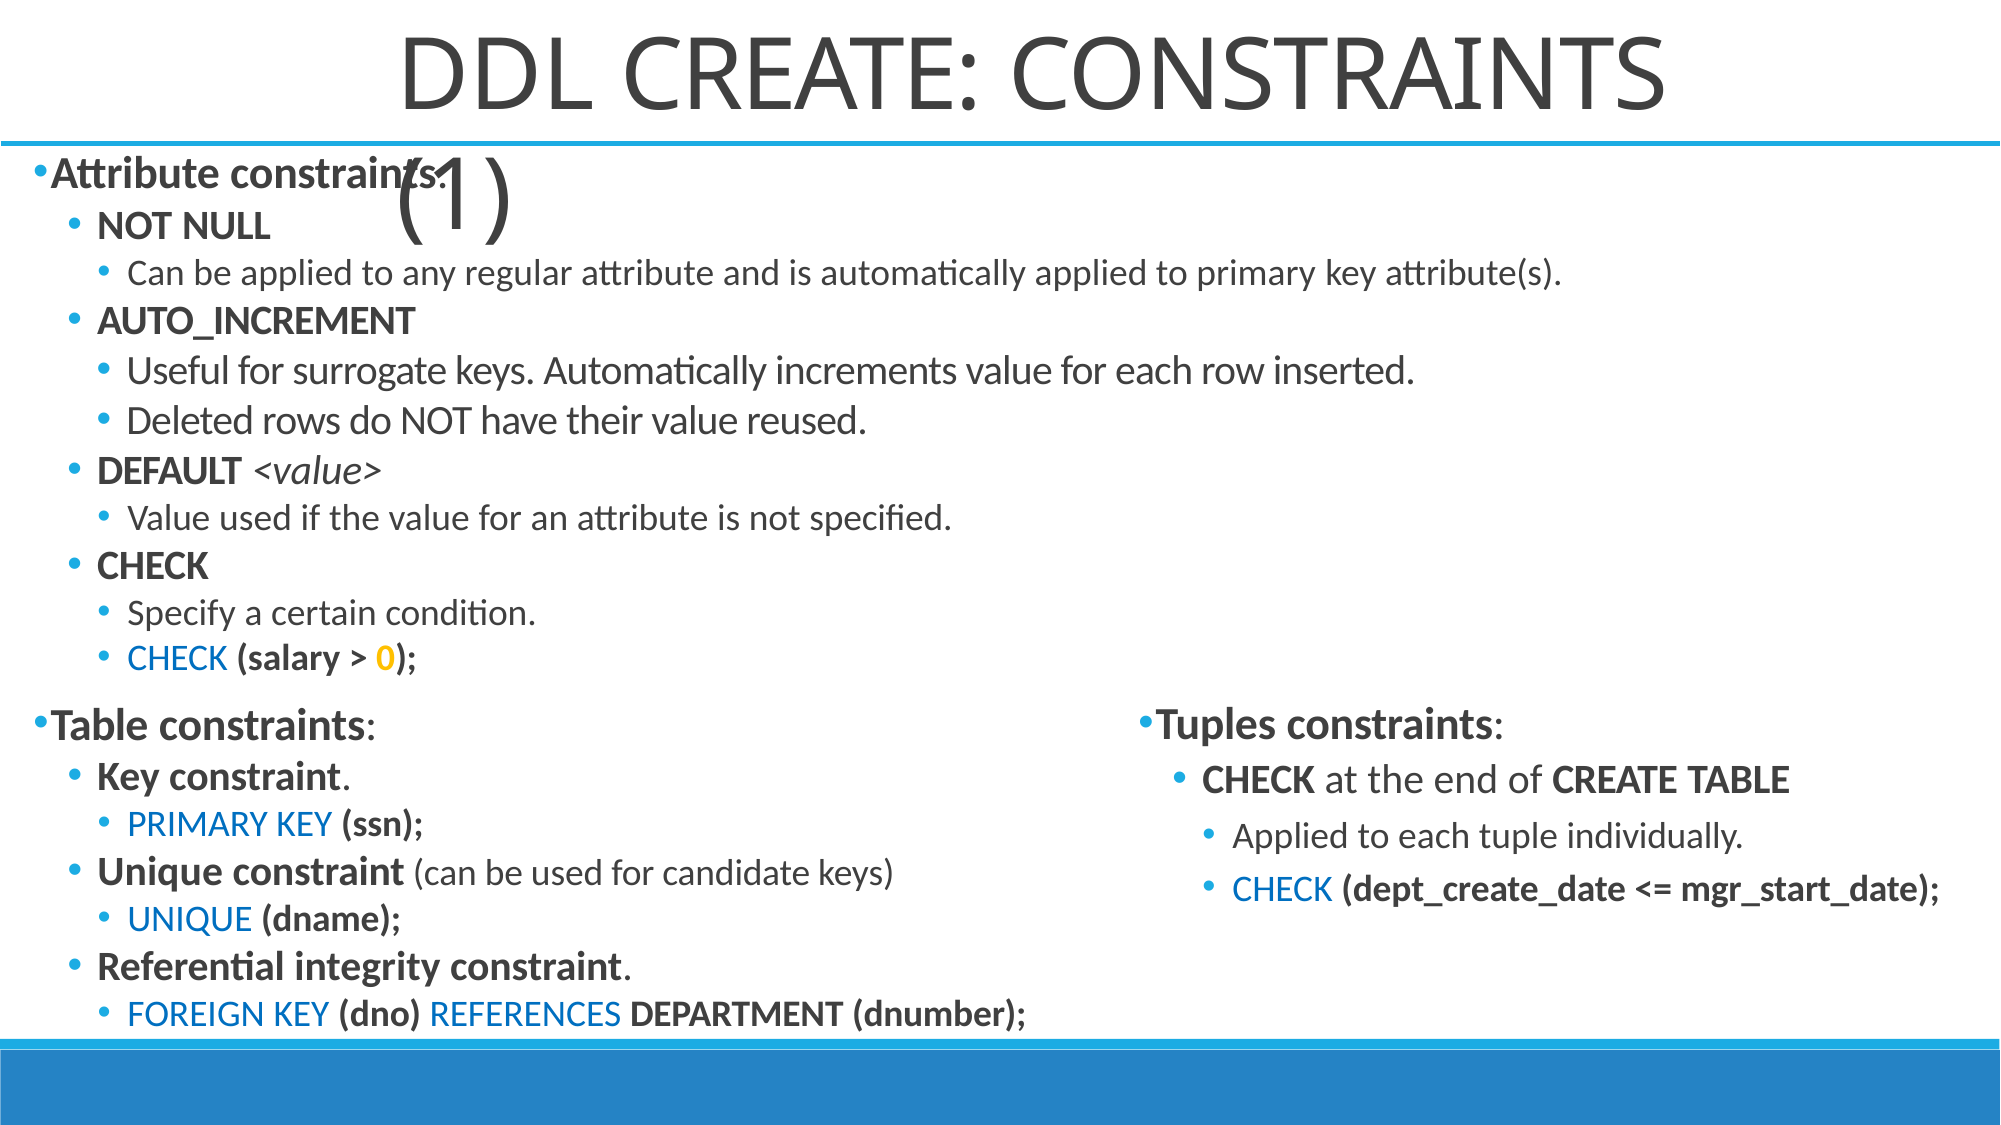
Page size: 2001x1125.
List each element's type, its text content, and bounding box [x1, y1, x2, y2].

text_box Attribute constraints: NOT NULL Can be applied to any regular attribute and is automatically applied to primary key attribute(s). AUTO_INCREMENT Useful for surrogate keys. Automatically increments value for each row inserted. Deleted rows do NOT have their value reused. DEFAULT <value> Value used if the value for an attribute is not specified. CHECK Specify a certain condition. CHECK (salary > 0); [32, 144, 1825, 679]
text_box Table constraints: Key constraint. PRIMARY KEY (ssn); Unique constraint (can be used for candidate keys) UNIQUE (dname); Referential integrity constraint. FOREIGN KEY (dno) REFERENCES DEPARTMENT (dnumber); [32, 688, 1035, 1035]
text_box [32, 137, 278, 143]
text_box Tuples constraints: CHECK at the end of CREATE TABLE Applied to each tuple individually. CHECK (dept_create_date <= mgr_start_date); [1137, 688, 1950, 909]
title DDL CREATE: CONSTRAINTS (1) [278, 144, 1722, 250]
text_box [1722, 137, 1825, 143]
title DDL CREATE: CONSTRAINTS (1) [278, 7, 1722, 143]
